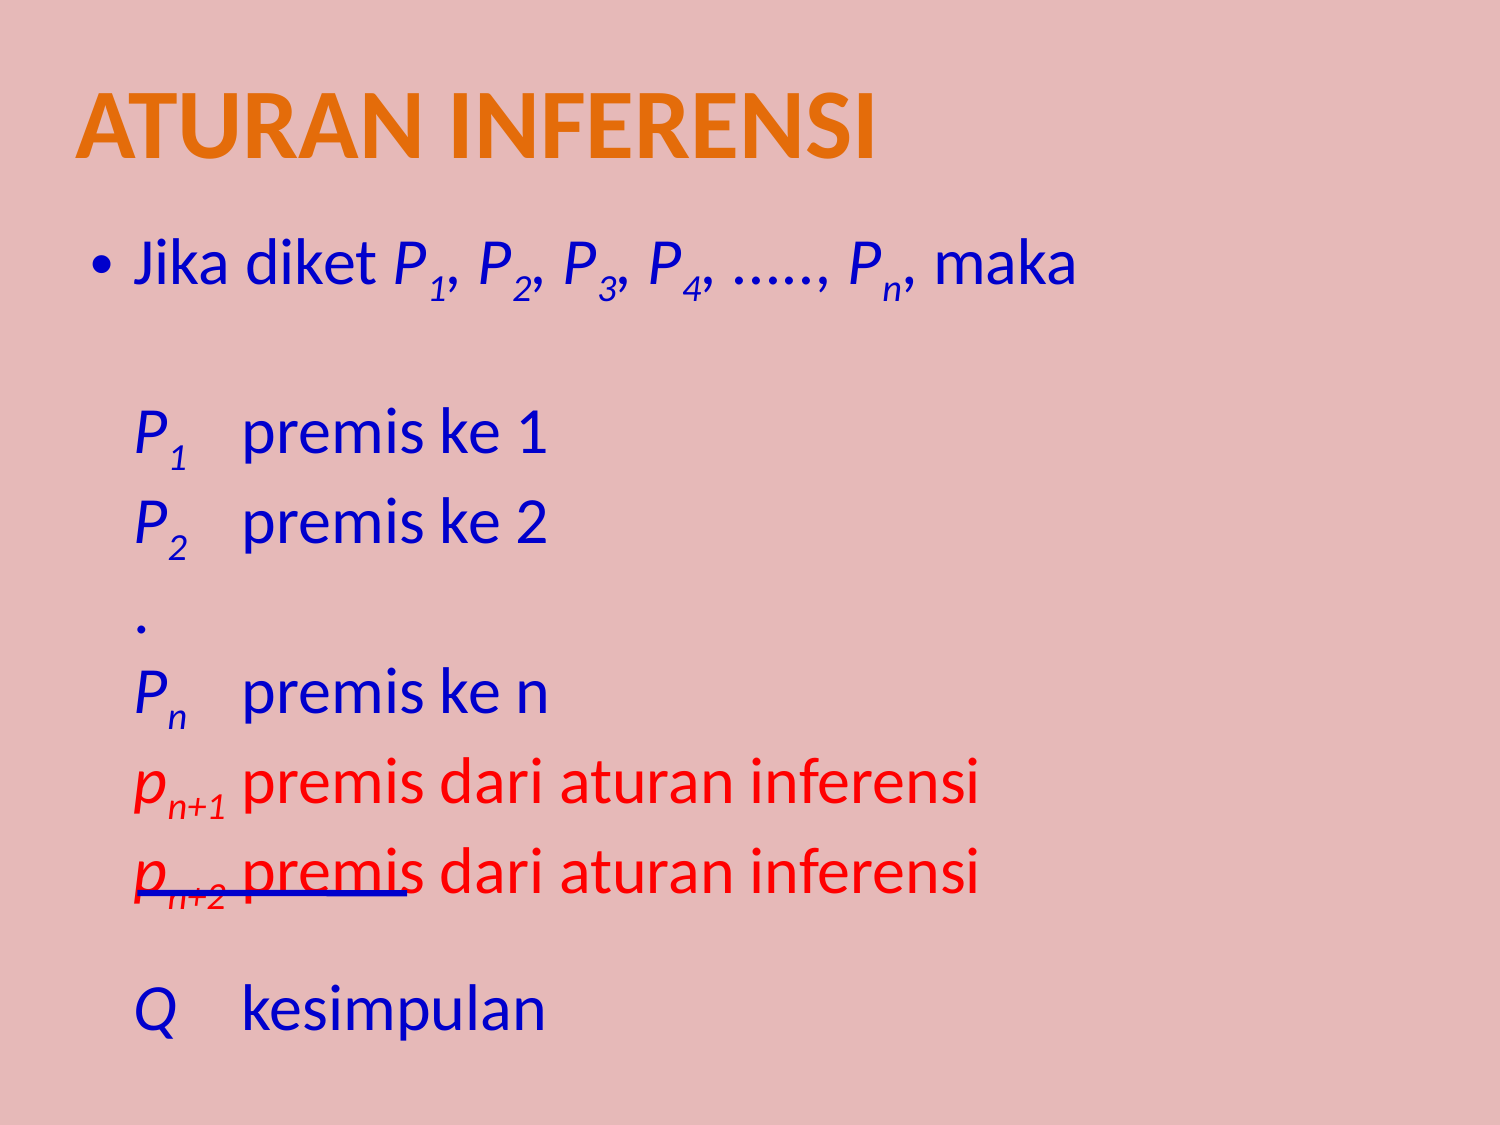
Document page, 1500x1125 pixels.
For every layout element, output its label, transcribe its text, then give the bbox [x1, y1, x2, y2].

list Jika diket P1, P2, P3, P4, ....., Pn, maka P1 premis ke 1 P2 premis ke 2 . Pn premis ke n pn+1 premis dari aturan inferensi pn+2 premis dari aturan inferensi Q kesimpulan [75, 210, 1425, 1055]
text_box Aturan inferensi [60, 51, 895, 187]
